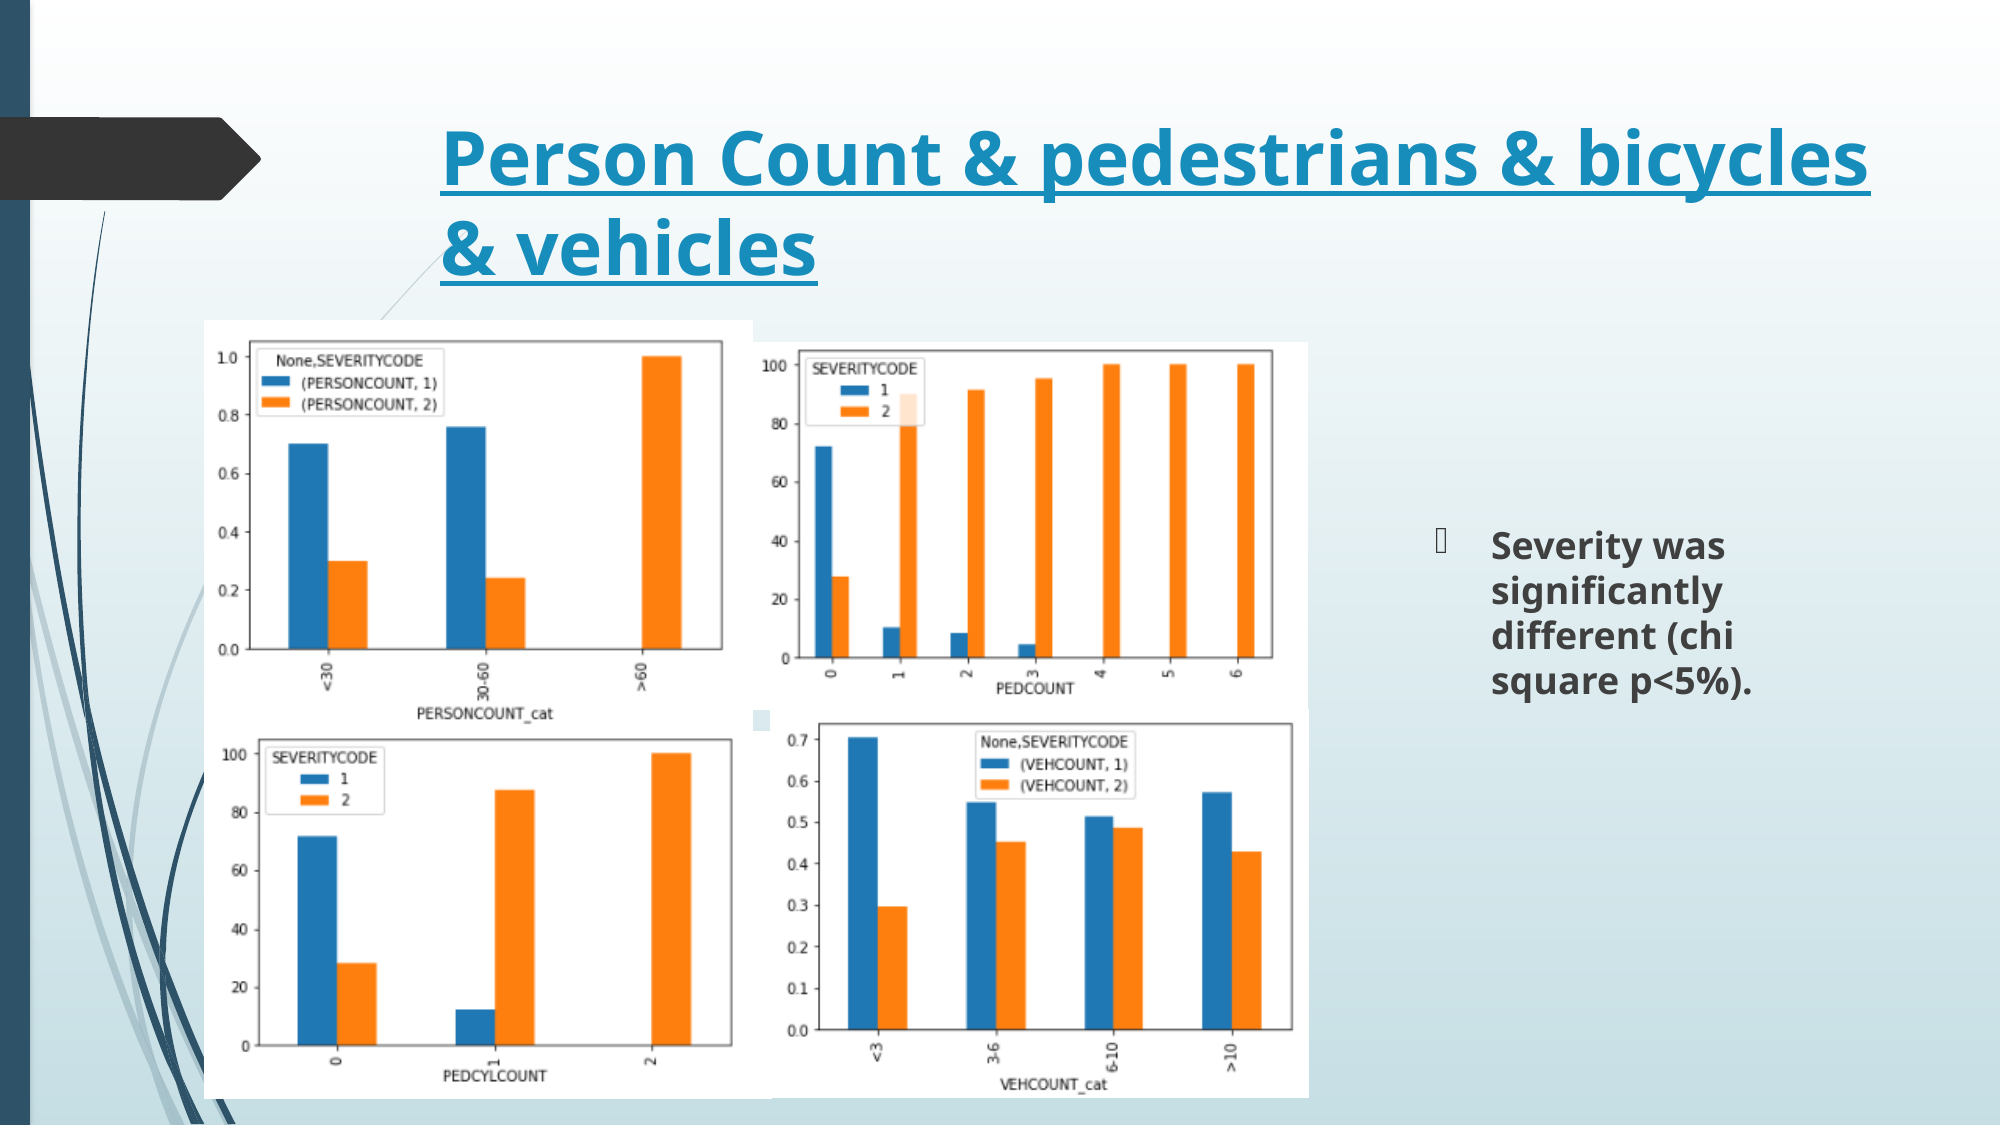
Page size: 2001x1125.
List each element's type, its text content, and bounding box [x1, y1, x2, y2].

picture [204, 320, 1309, 1099]
title Person Count & pedestrians & bicycles & vehicles [425, 102, 1888, 313]
list Severity was significantly different (chi square p<5%). [1419, 514, 1837, 732]
